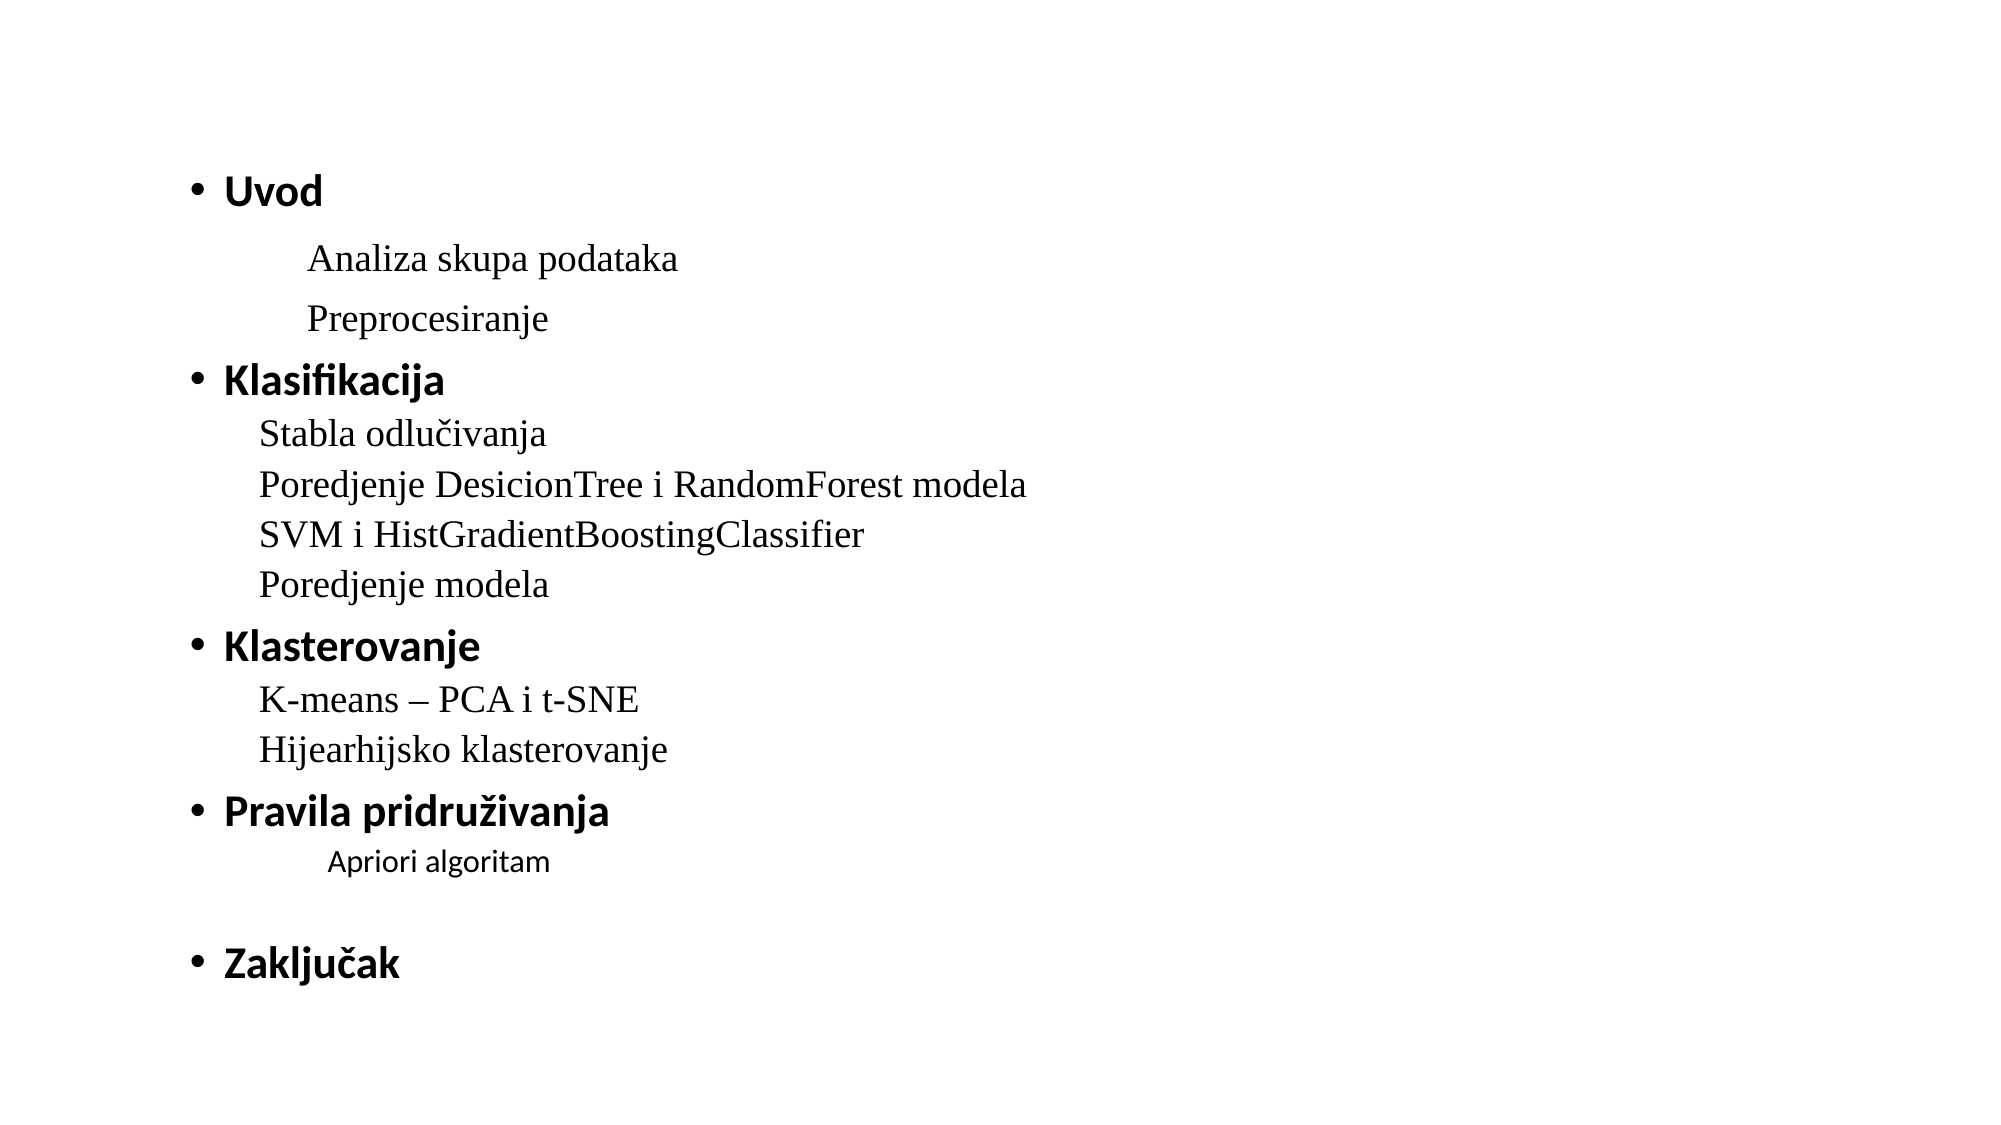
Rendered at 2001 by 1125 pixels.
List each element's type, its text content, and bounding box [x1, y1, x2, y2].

list Uvod Analiza skupa podataka Preprocesiranje Klasifikacija Stabla odlučivanja Poredjenje DesicionTree i RandomForest modela SVM i HistGradientBoostingClassifier Poredjenje modela Klasterovanje K-means – PCA i t-SNE Hijearhijsko klasterovanje Pravila pridruživanja Apriori algoritam Zaključak [174, 89, 1821, 1004]
